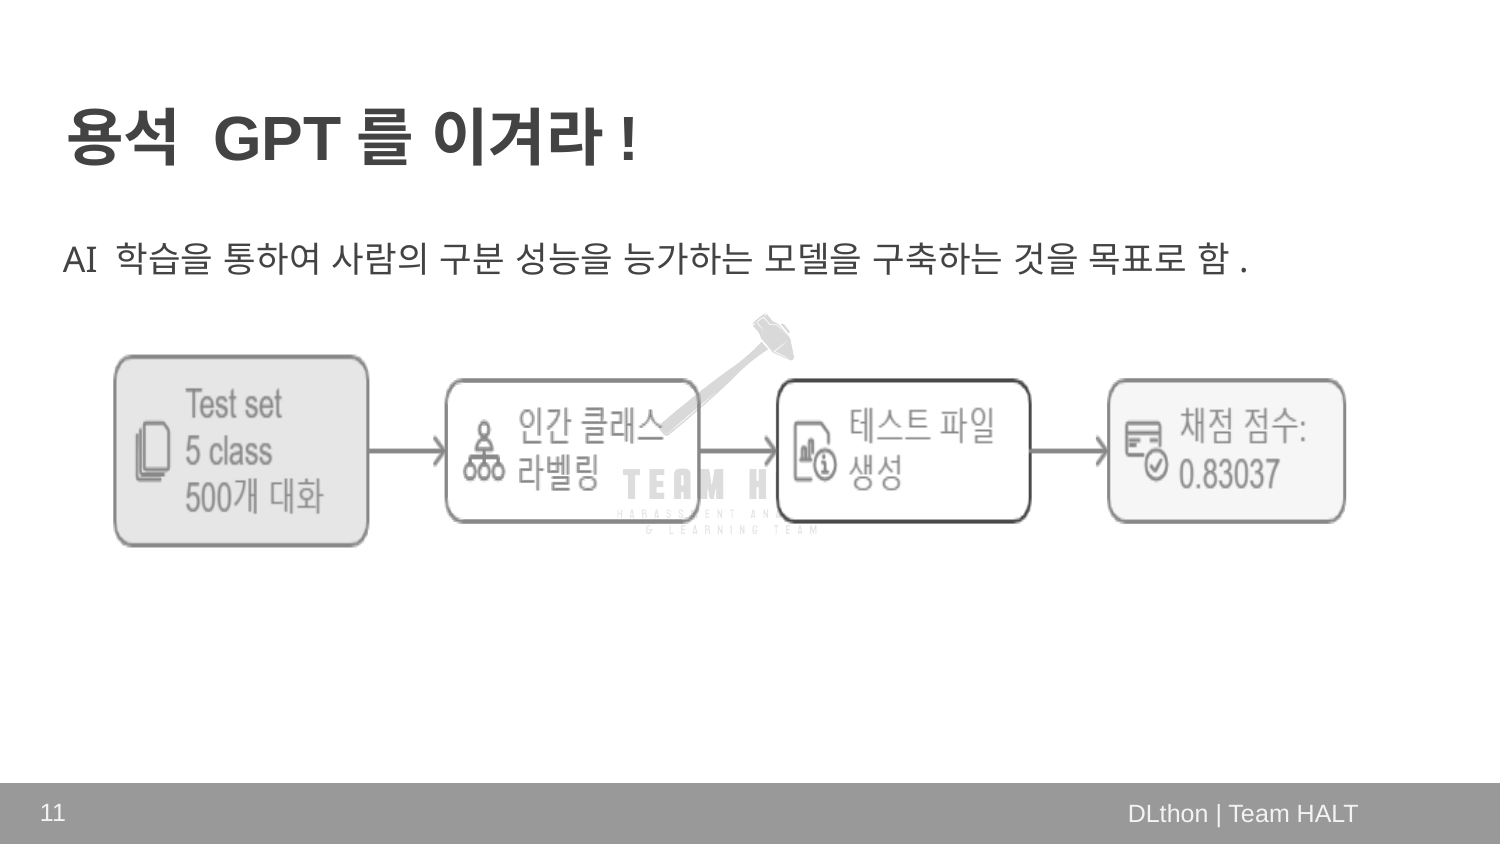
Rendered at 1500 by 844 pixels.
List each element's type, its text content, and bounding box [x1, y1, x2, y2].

slide_number ‹#› [24, 779, 115, 844]
picture [97, 332, 1364, 571]
title 용석 GPT를 이겨라! [51, 51, 1449, 189]
list AI 학습을 통하여 사람의 구분 성능을 능가하는 모델을 구축하는 것을 목표로 함. [38, 216, 1437, 764]
